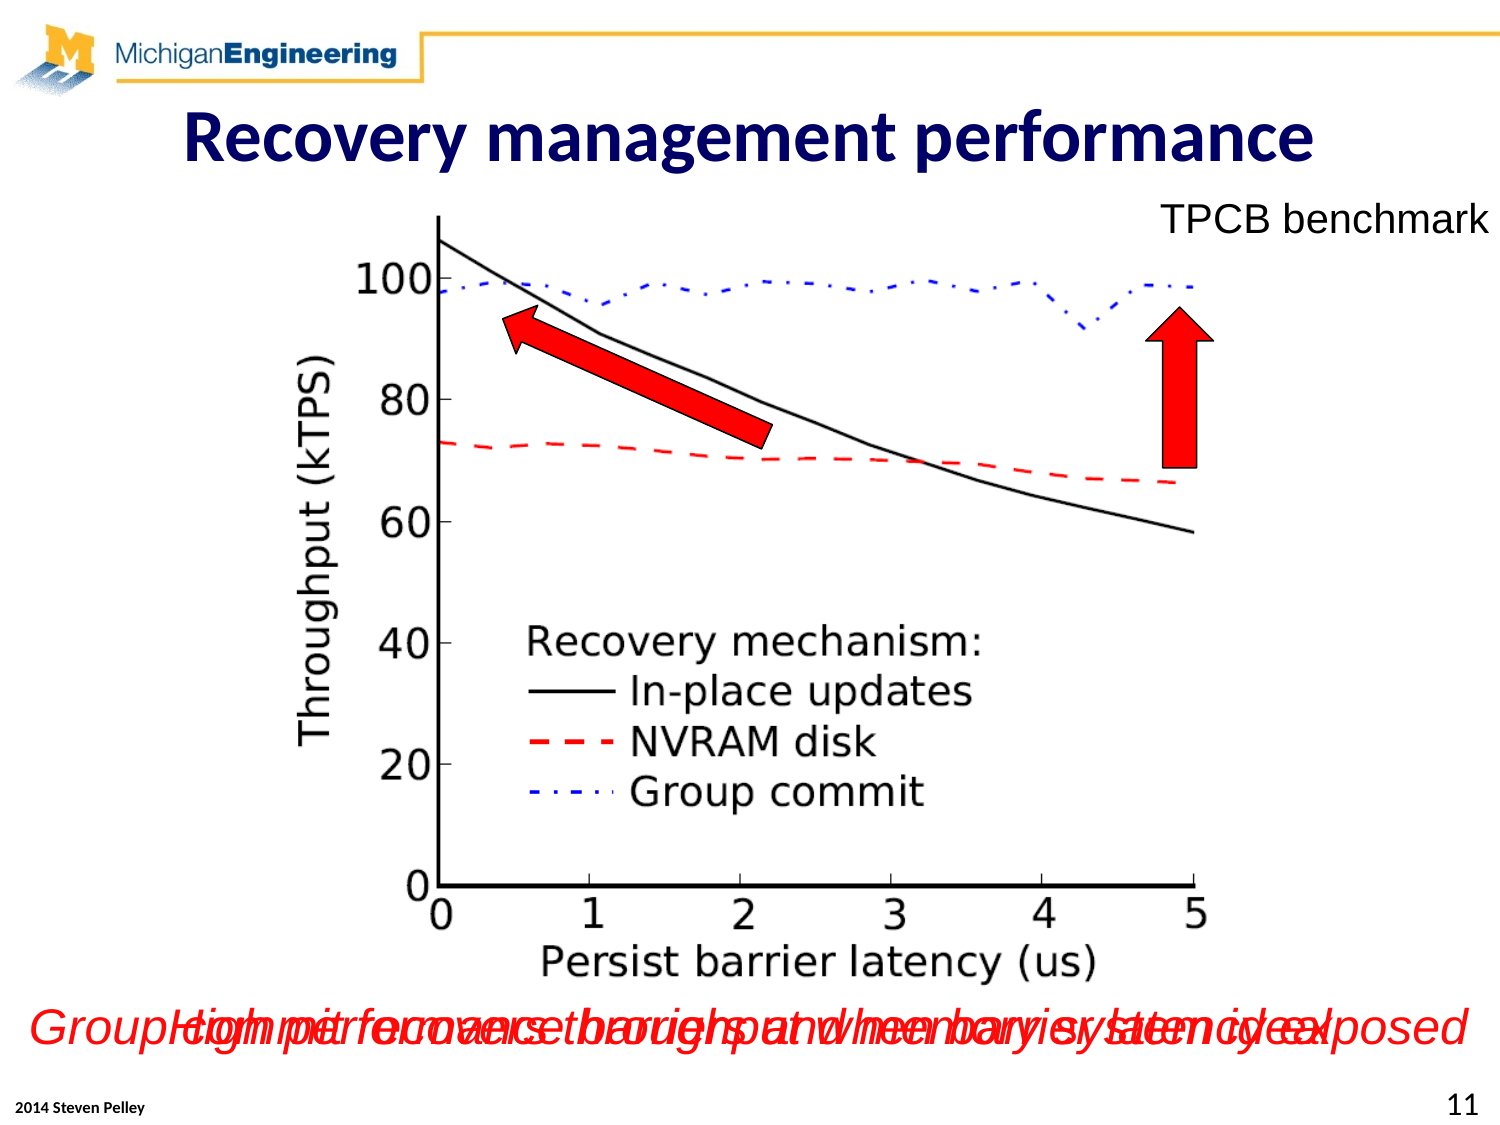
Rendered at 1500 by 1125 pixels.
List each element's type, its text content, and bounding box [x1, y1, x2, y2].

title Recovery management performance [74, 74, 1426, 188]
picture [12, 24, 1500, 97]
text_box High performance barriers and memory system ideal [152, 987, 1348, 1063]
text_box TPCB benchmark [1144, 184, 1500, 250]
text_box Group commit recovers throughput when barrier latency exposed [1348, 987, 1484, 1063]
slide_number 11 [1425, 1074, 1500, 1125]
picture [275, 195, 1225, 1006]
text_box Group commit recovers throughput when barrier latency exposed [14, 987, 152, 1063]
